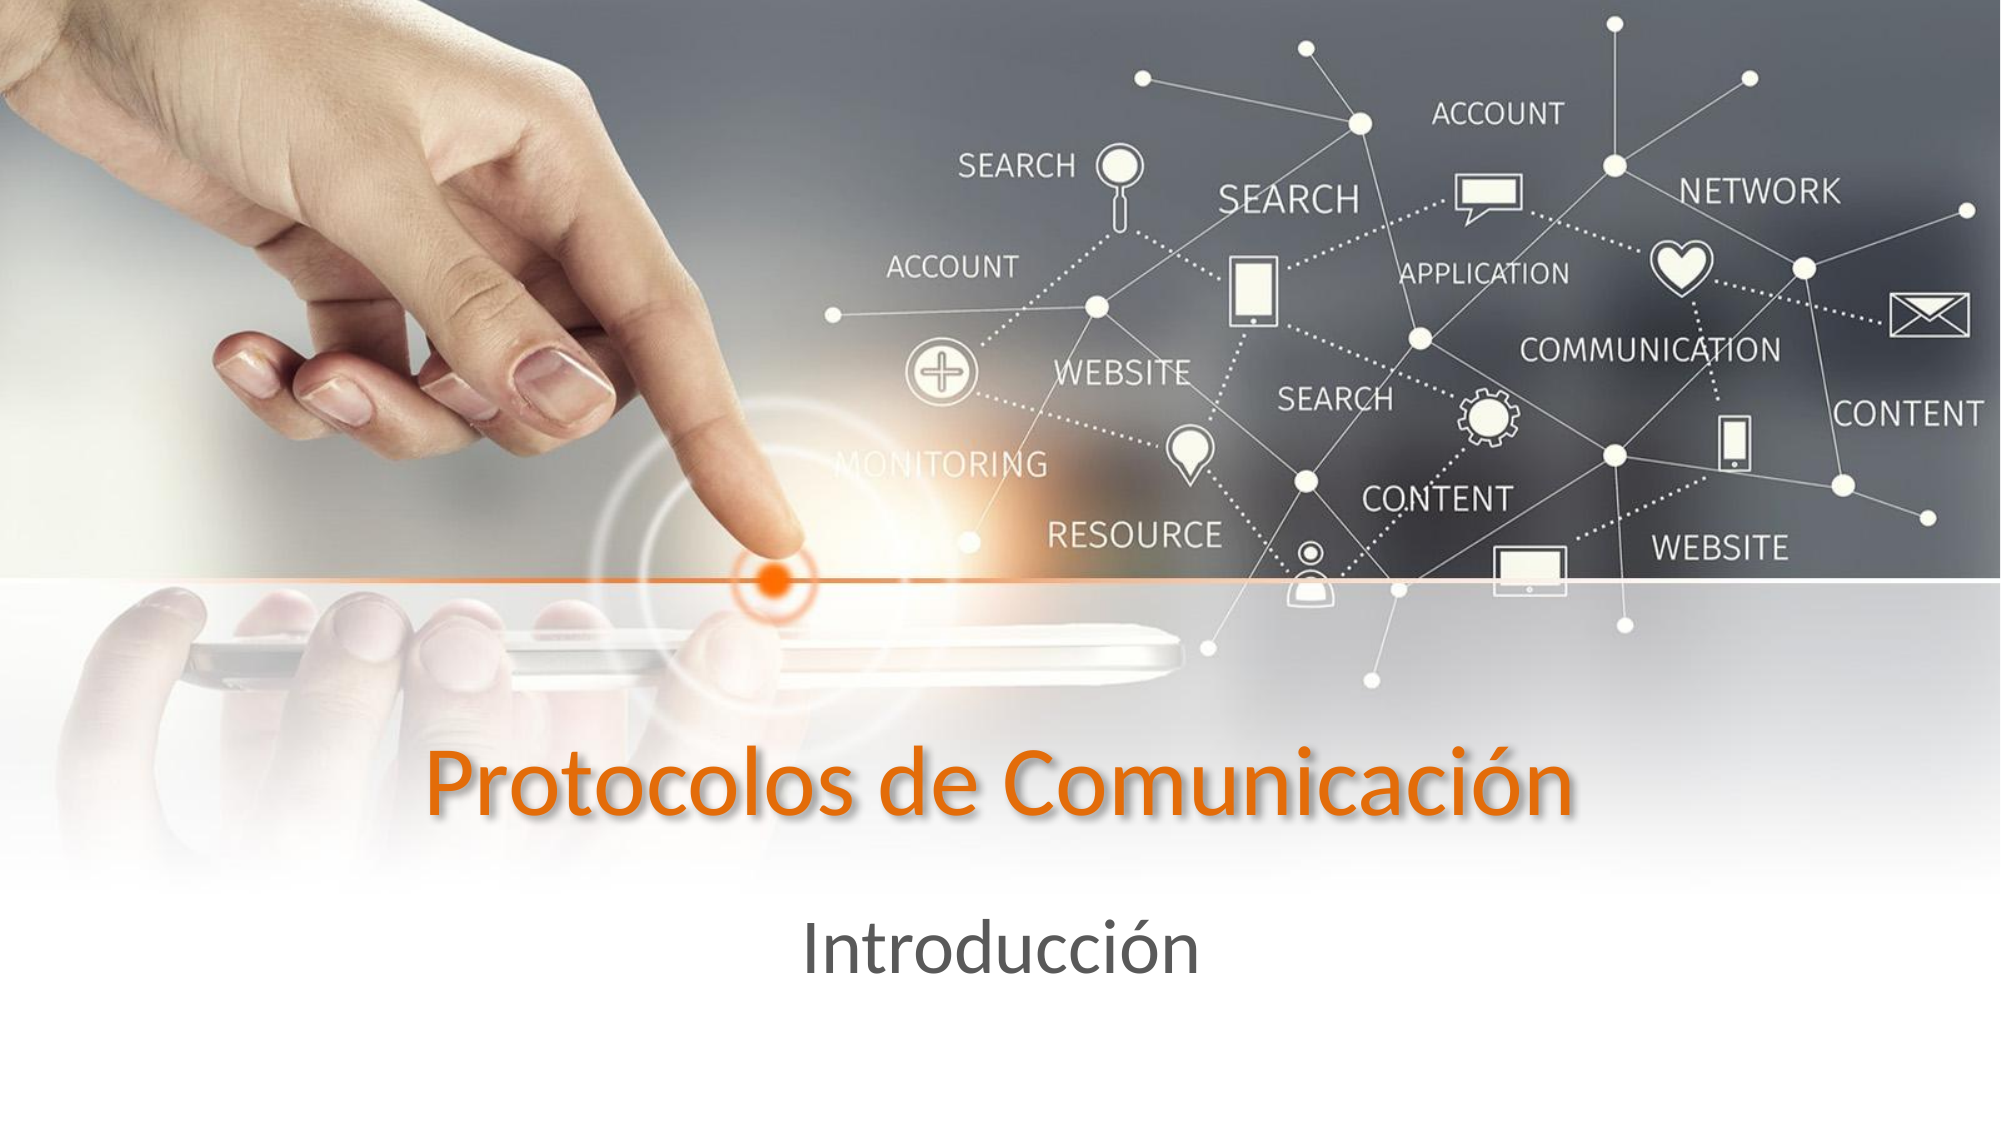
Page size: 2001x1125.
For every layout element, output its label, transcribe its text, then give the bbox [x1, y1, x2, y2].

subtitle Introducción [117, 888, 1886, 1038]
title Protocolos de Comunicación [117, 670, 1883, 881]
picture [0, 0, 2001, 1125]
